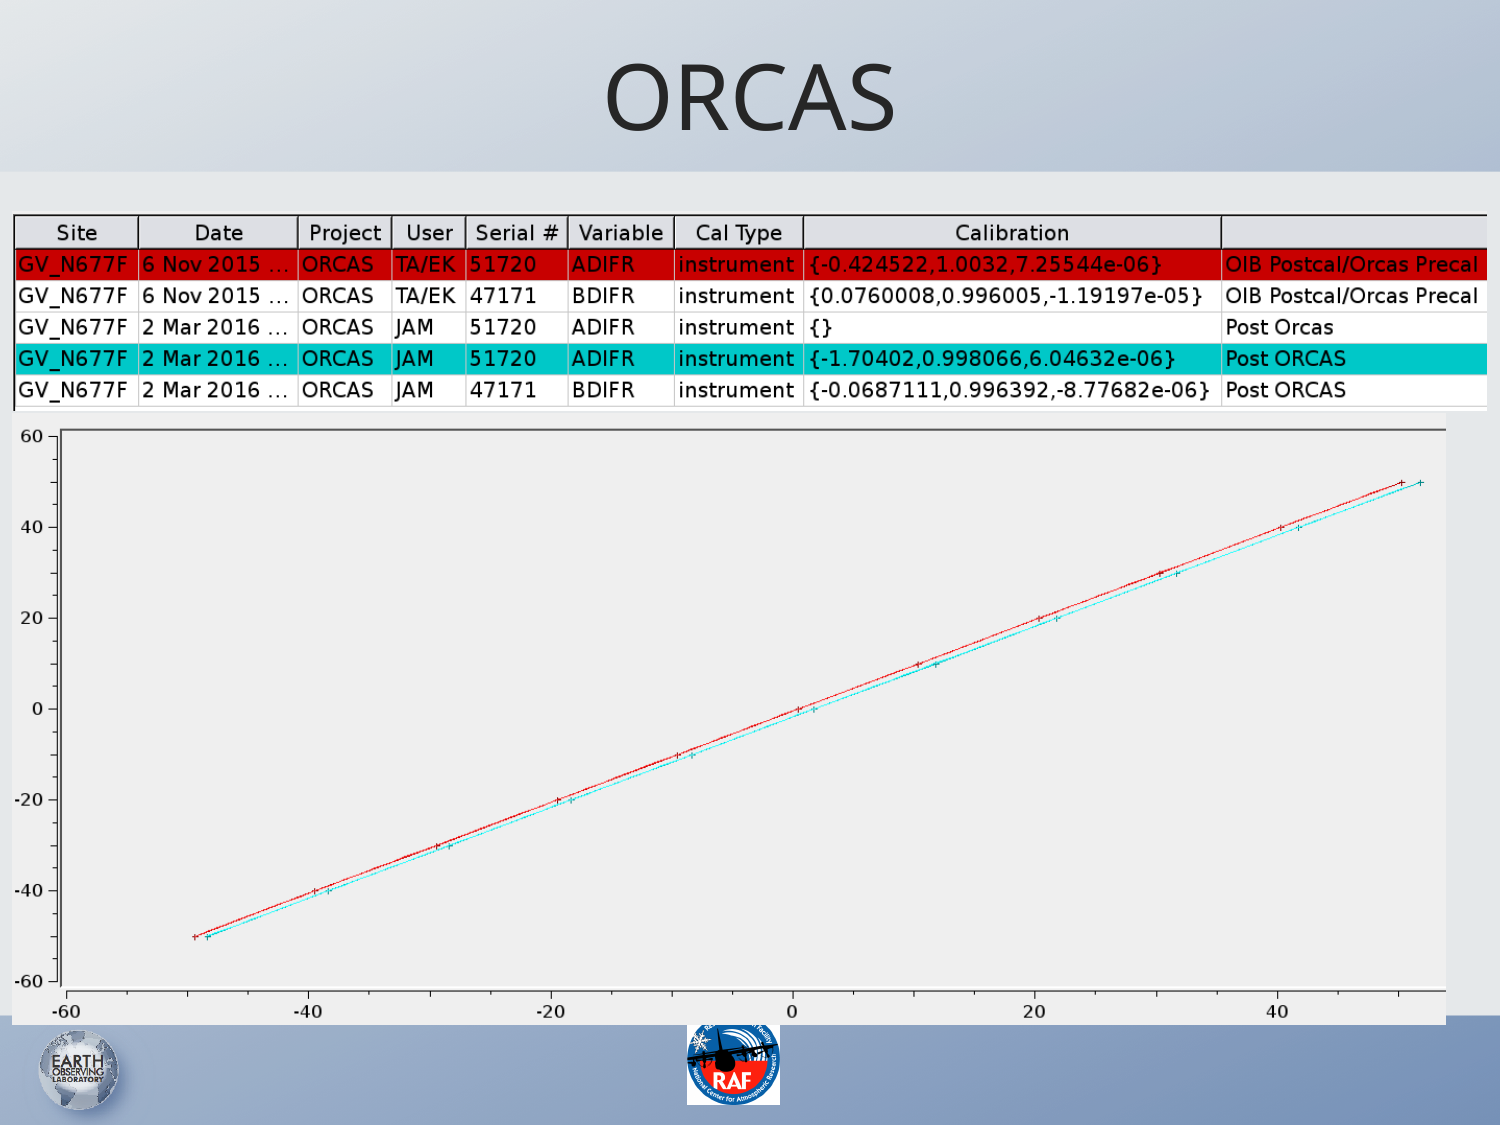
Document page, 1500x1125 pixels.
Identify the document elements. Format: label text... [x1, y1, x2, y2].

title ORCAS [112, 0, 1388, 188]
picture [0, 0, 1500, 1125]
